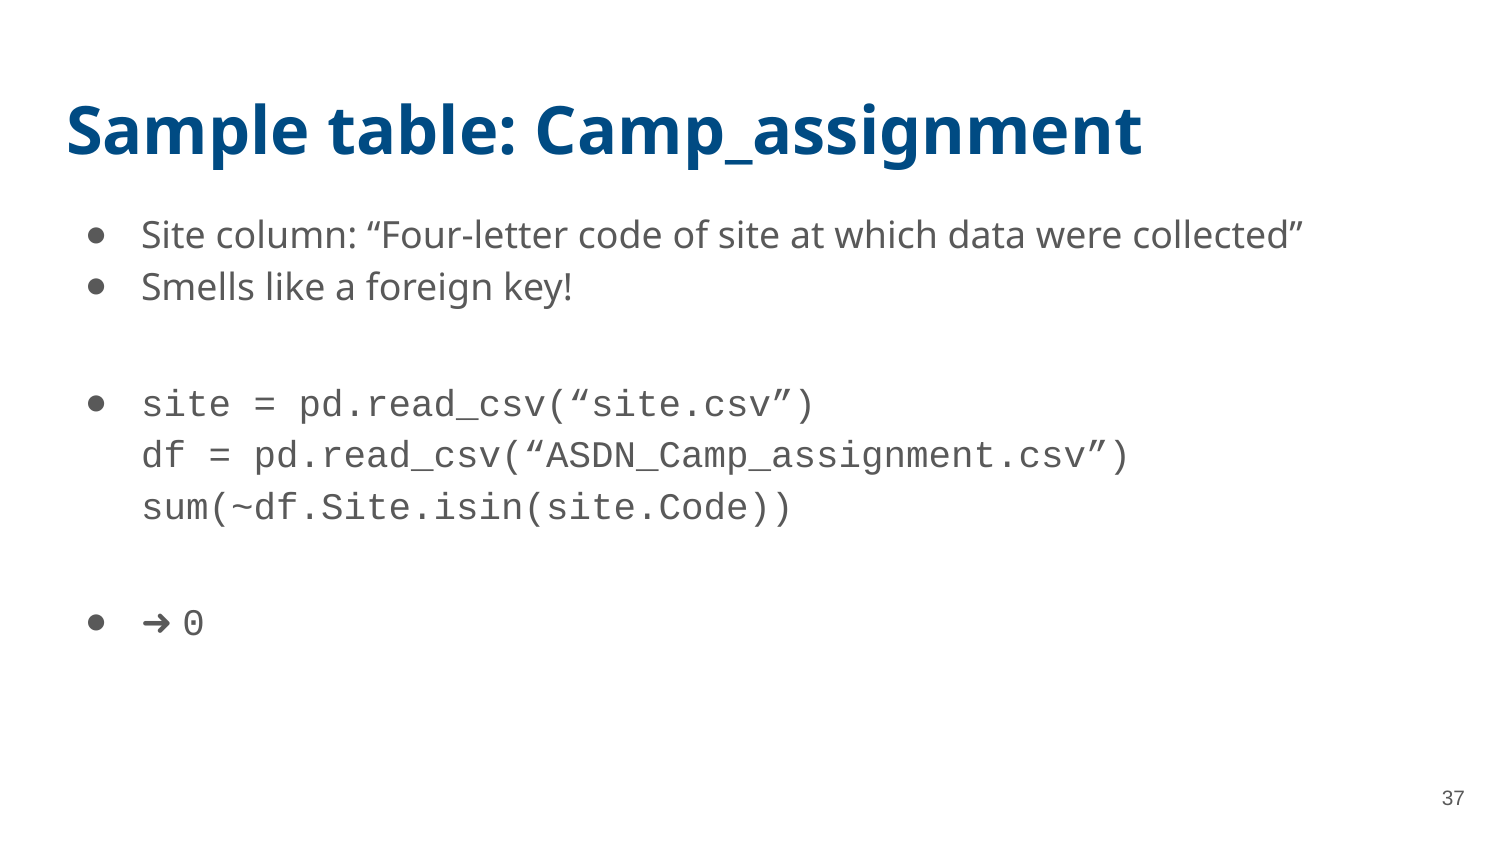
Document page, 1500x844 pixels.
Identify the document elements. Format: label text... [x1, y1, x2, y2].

list Site column: “Four-letter code of site at which data were collected” Smells like a foreign key! site = pd.read_csv(“site.csv”) df = pd.read_csv(“ASDN_Camp_assignment.csv”) sum(~df.Site.isin(site.Code)) ➜ 0 [51, 189, 1449, 750]
slide_number 37 [1389, 764, 1480, 830]
title Sample table: Camp_assignment [51, 72, 1449, 167]
